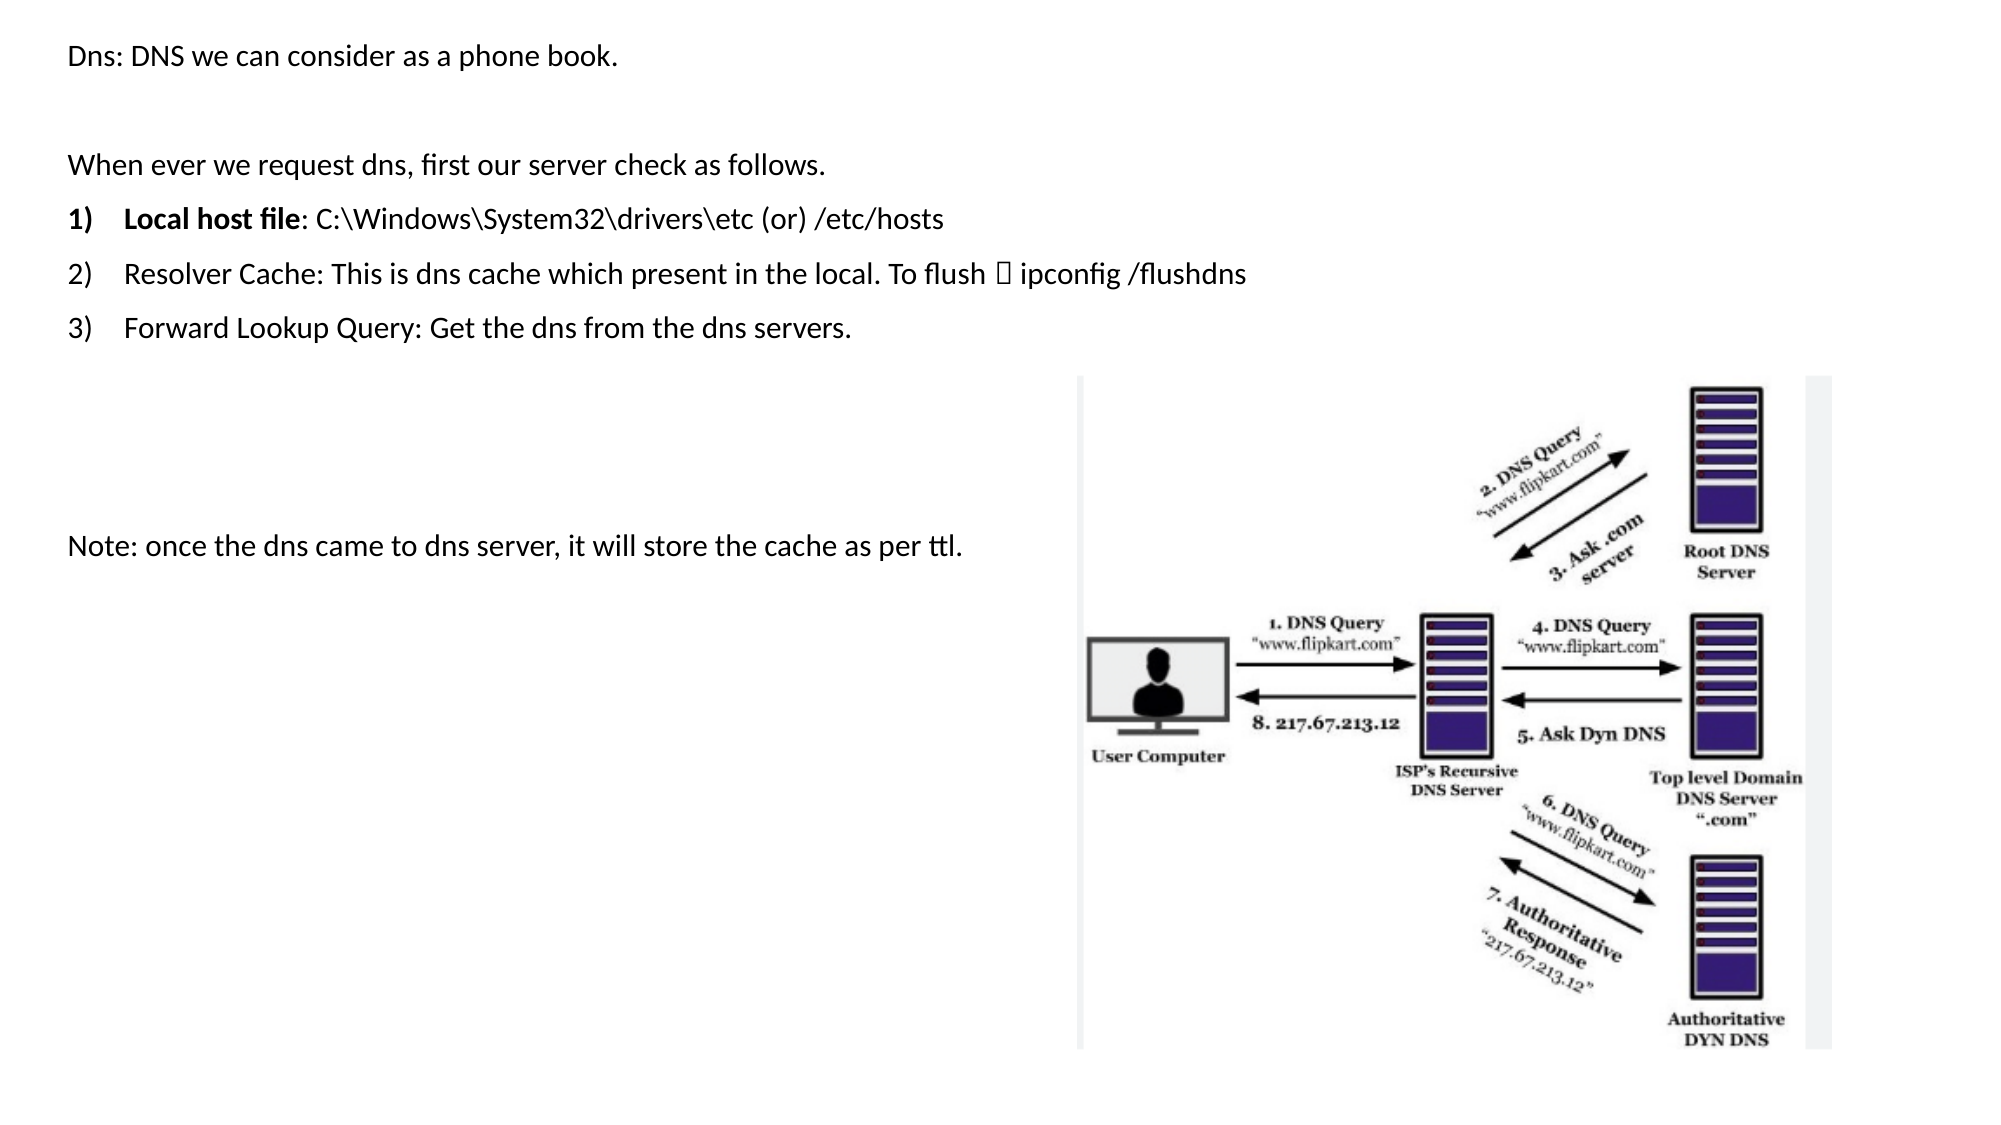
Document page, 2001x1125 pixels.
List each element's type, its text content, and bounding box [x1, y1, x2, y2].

picture [1077, 371, 1832, 1060]
list Dns: DNS we can consider as a phone book. When ever we request dns, first our server check as follows. Local host file: C:\Windows\System32\drivers\etc (or) /etc/hosts Resolver Cache: This is dns cache which present in the local. To flush  ipconfig /flushdns Forward Lookup Query: Get the dns from the dns servers. Note: once the dns came to dns server, it will store the cache as per ttl. [52, 31, 1959, 1086]
